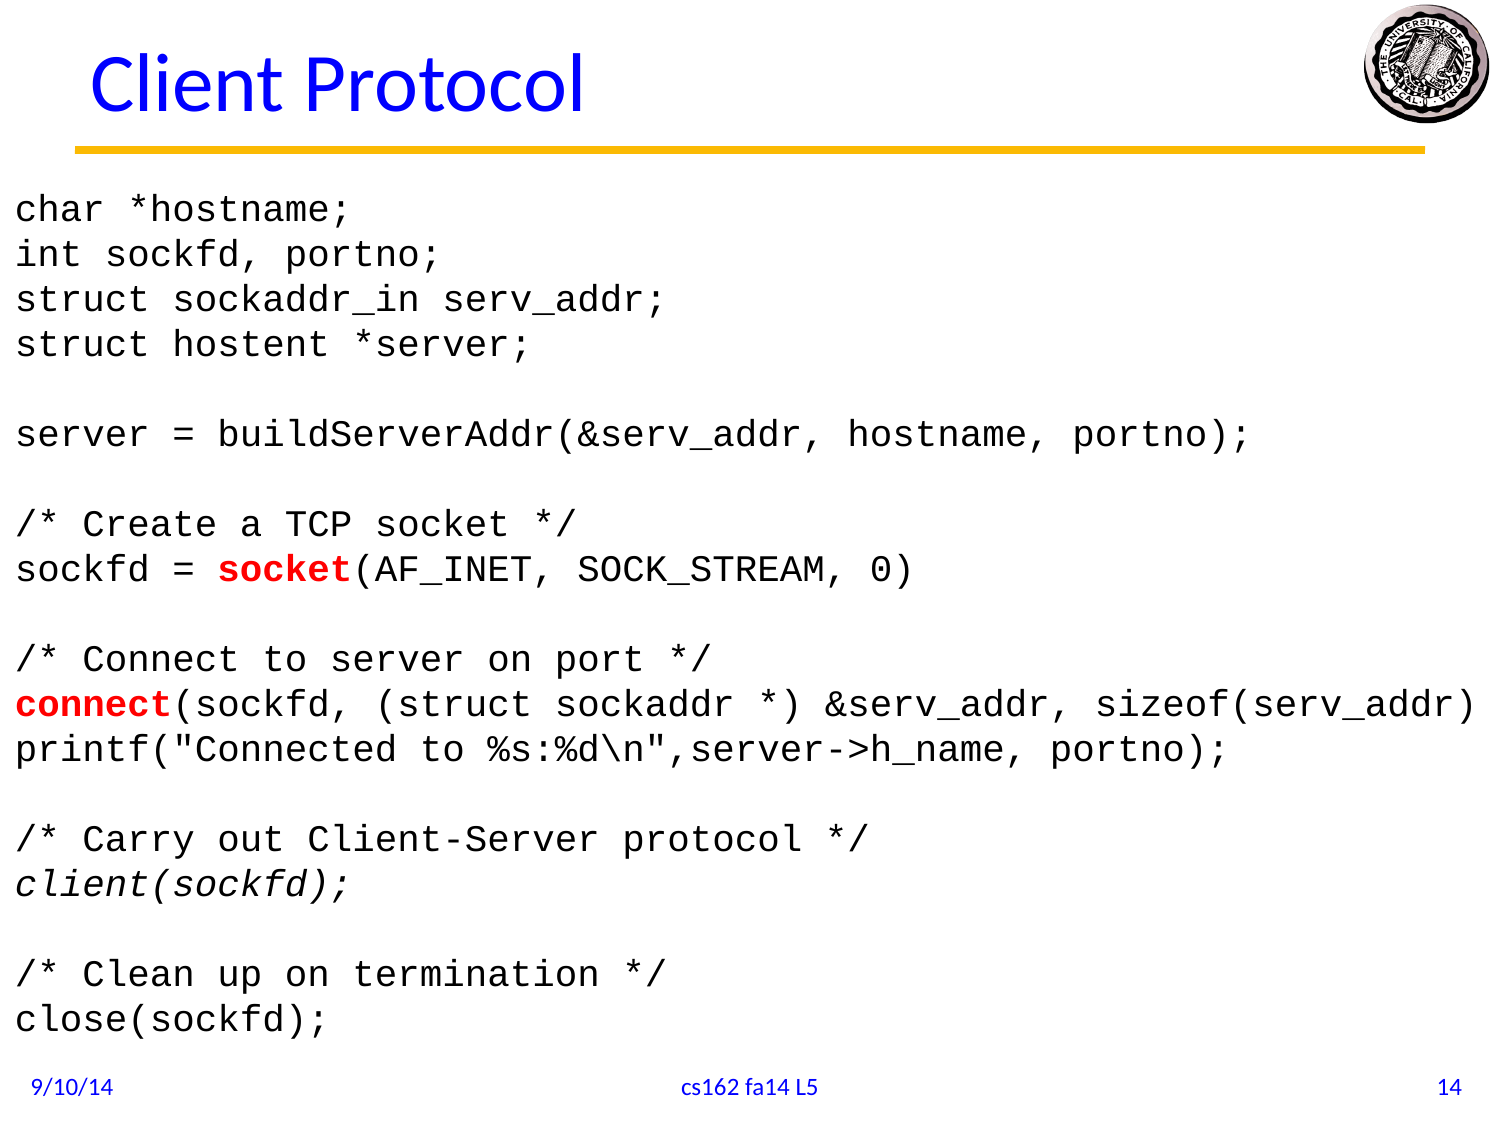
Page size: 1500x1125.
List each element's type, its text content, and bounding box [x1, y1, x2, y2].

footer cs162 fa14 L5 [512, 1055, 988, 1115]
text_box char *hostname; int sockfd, portno; struct sockaddr_in serv_addr; struct hostent *server; server = buildServerAddr(&serv_addr, hostname, portno); /* Create a TCP socket */ sockfd = socket(AF_INET, SOCK_STREAM, 0) /* Connect to server on port */ connect(sockfd, (struct sockaddr *) &serv_addr, sizeof(serv_addr) printf("Connected to %s:%d\n",server->h_name, portno); /* Carry out Client-Server protocol */ client(sockfd); /* Clean up on termination */ close(sockfd); [0, 176, 1500, 1047]
slide_number 14 [1127, 1055, 1478, 1115]
title Client Protocol [75, 6, 1425, 150]
picture [1350, 0, 1500, 127]
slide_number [15, 1055, 366, 1115]
